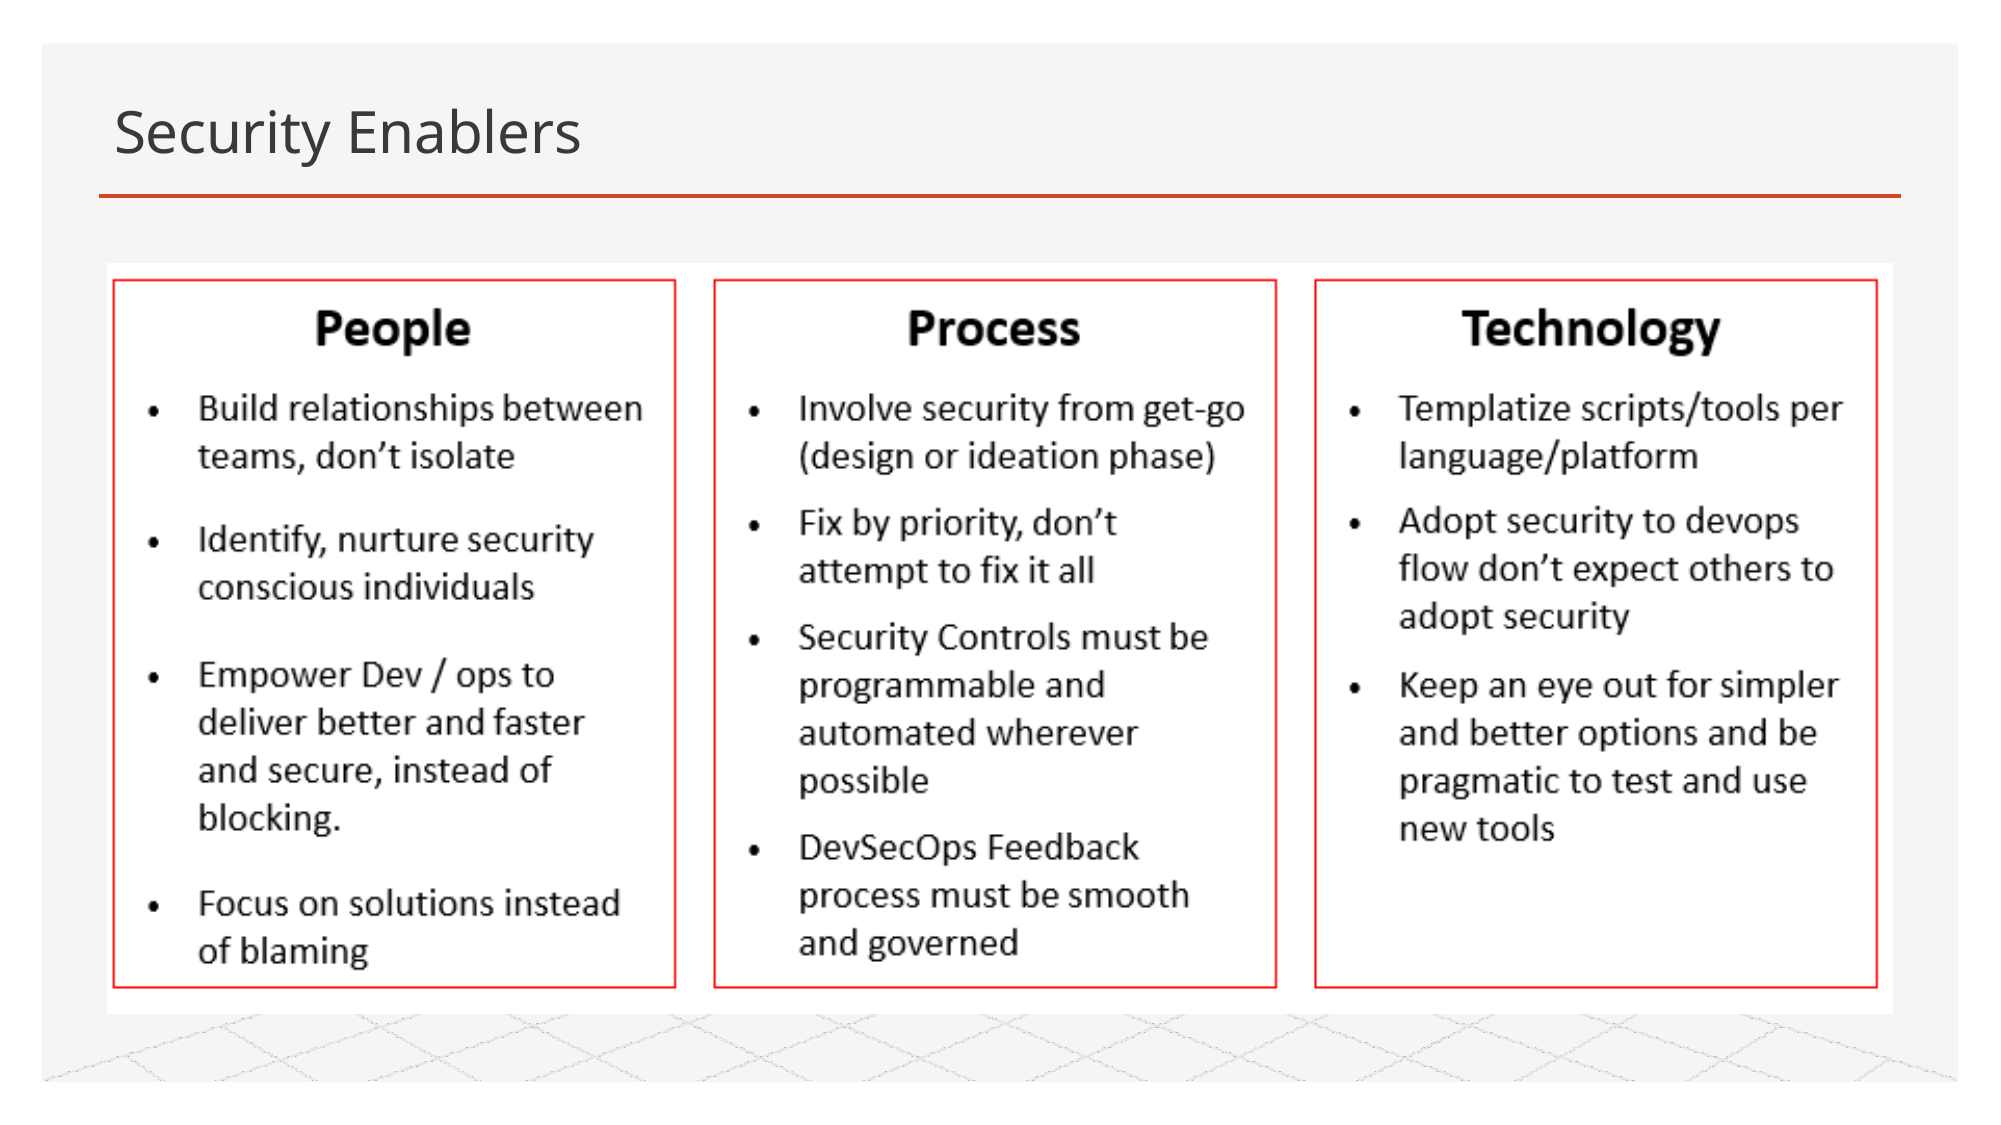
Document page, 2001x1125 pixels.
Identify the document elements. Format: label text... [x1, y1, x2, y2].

picture [44, 787, 1956, 1081]
title Security Enablers [99, 73, 1901, 197]
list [106, 263, 1893, 1014]
